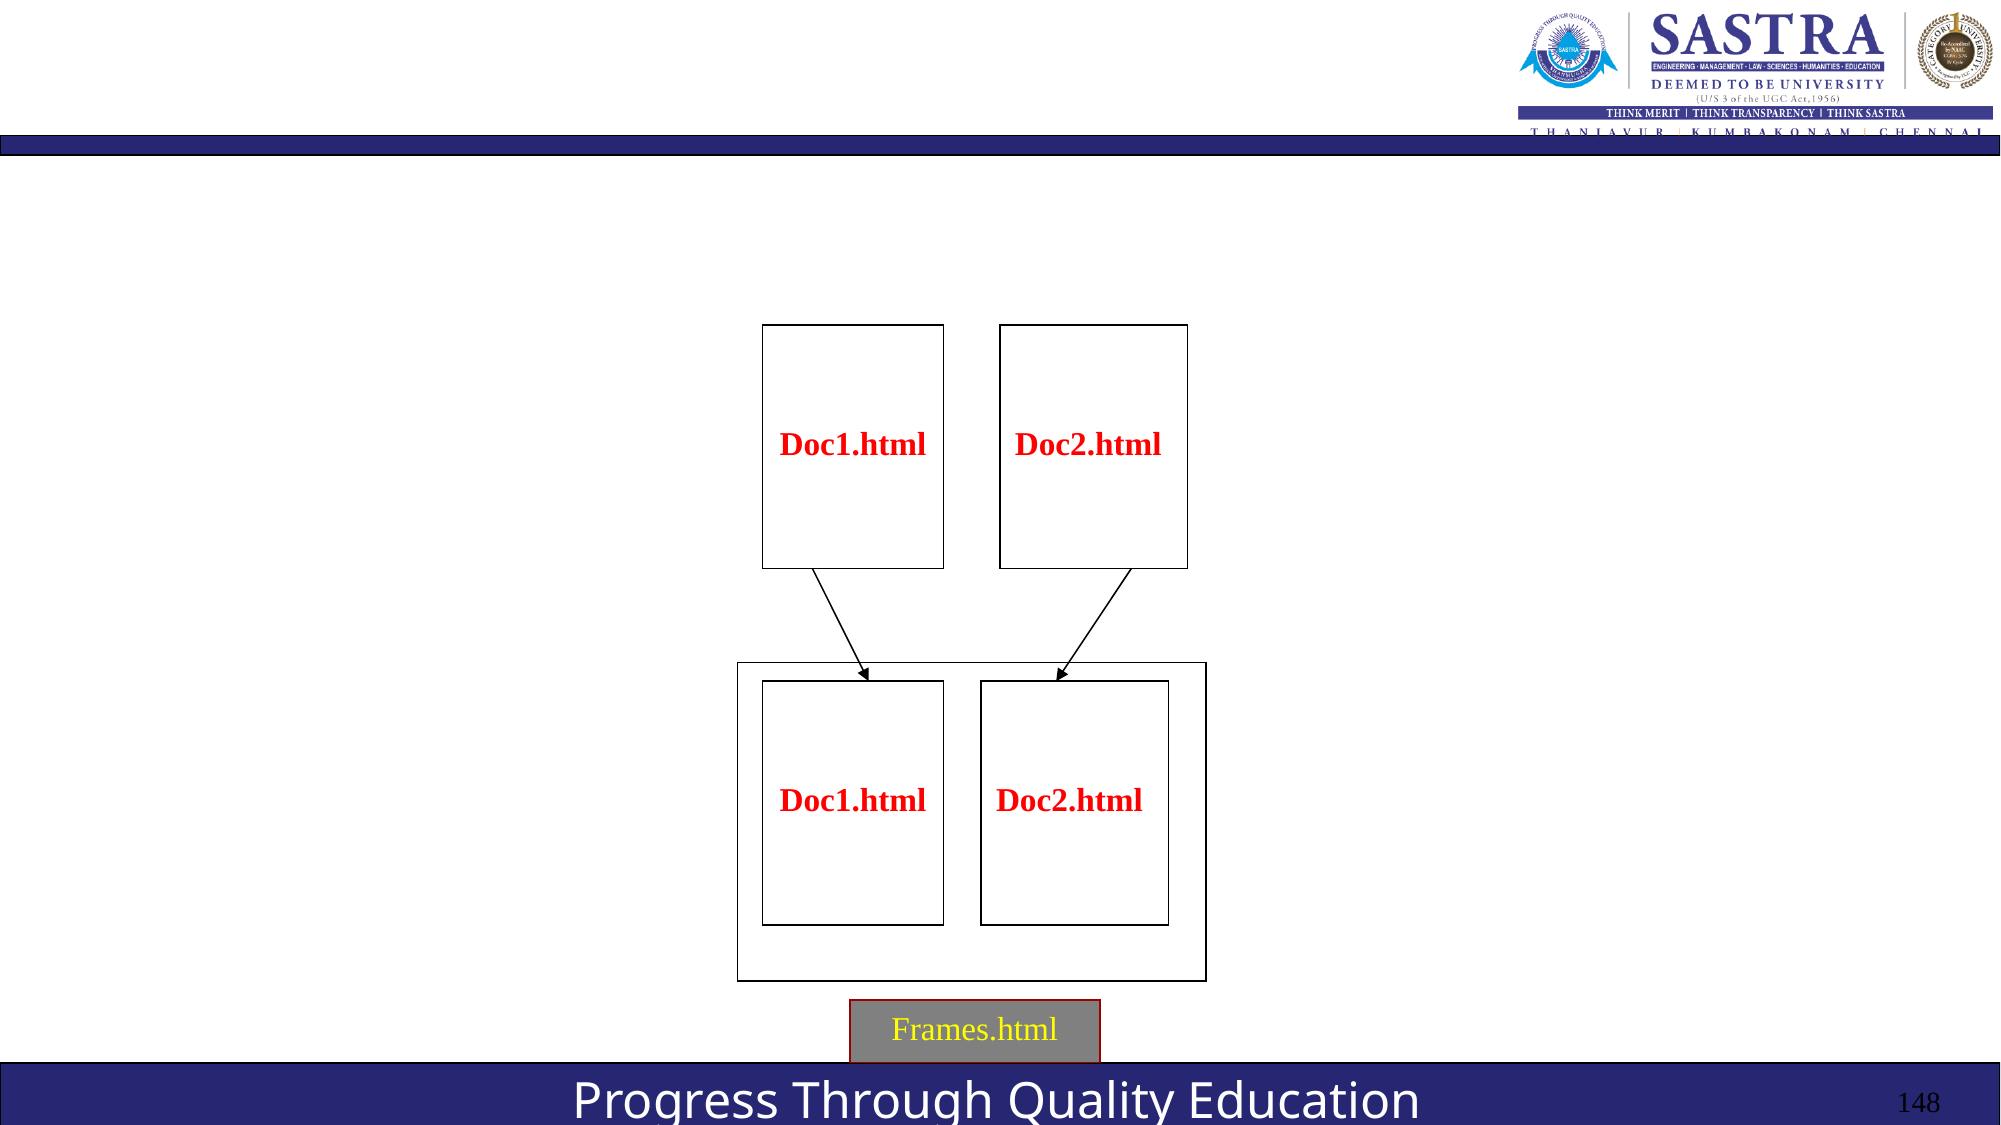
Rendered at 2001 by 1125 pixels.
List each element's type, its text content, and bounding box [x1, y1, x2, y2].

text_box [737, 662, 1207, 982]
text_box Doc1.html [762, 681, 944, 925]
picture [1518, 12, 1993, 138]
text_box Doc2.html [999, 324, 1188, 569]
text_box Frames.html [849, 999, 1100, 1063]
text_box [1056, 568, 1132, 682]
slide_number 148 [1491, 1074, 1959, 1122]
text_box Doc1.html [762, 324, 944, 569]
text_box Doc2.html [981, 681, 1169, 925]
text_box [812, 568, 869, 682]
